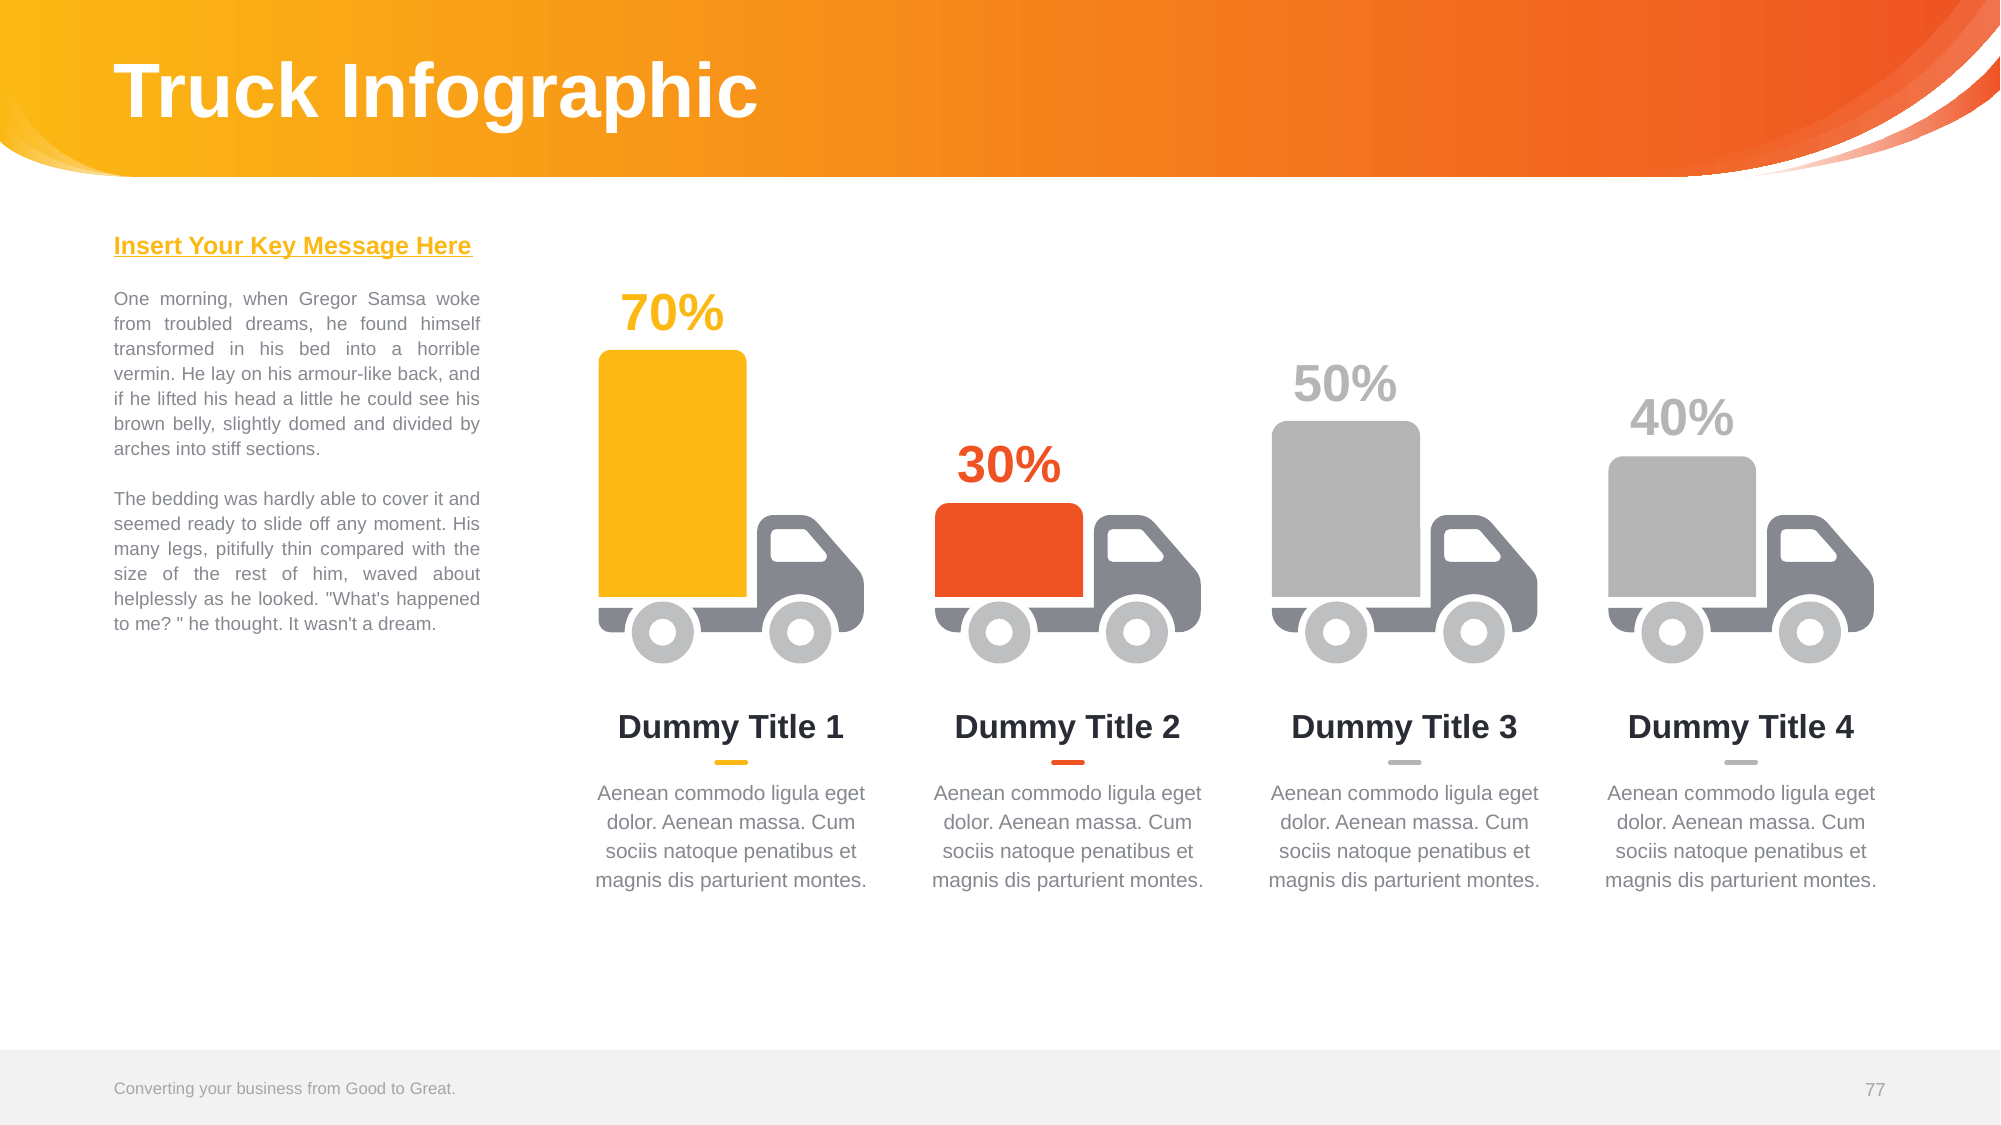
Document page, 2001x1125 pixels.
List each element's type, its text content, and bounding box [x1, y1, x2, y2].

title Truck Infographic [114, 7, 1886, 177]
footer Converting your business from Good to Great. [114, 1068, 899, 1108]
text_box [586, 278, 1886, 893]
list Insert Your Key Message Here One morning, when Gregor Samsa woke from troubled dreams, he found himself transformed in his bed into a horrible vermin. He lay on his armour-like back, and if he lifted his head a little he could see his brown belly, slightly domed and divided by arches into stiff sections. The bedding was hardly able to cover it and seemed ready to slide off any moment. His many legs, pitifully thin compared with the size of the rest of him, waved about helplessly as he looked. "What's happened to me? " he thought. It wasn't a dream. [114, 234, 481, 1014]
slide_number 77 [1791, 1069, 1886, 1109]
